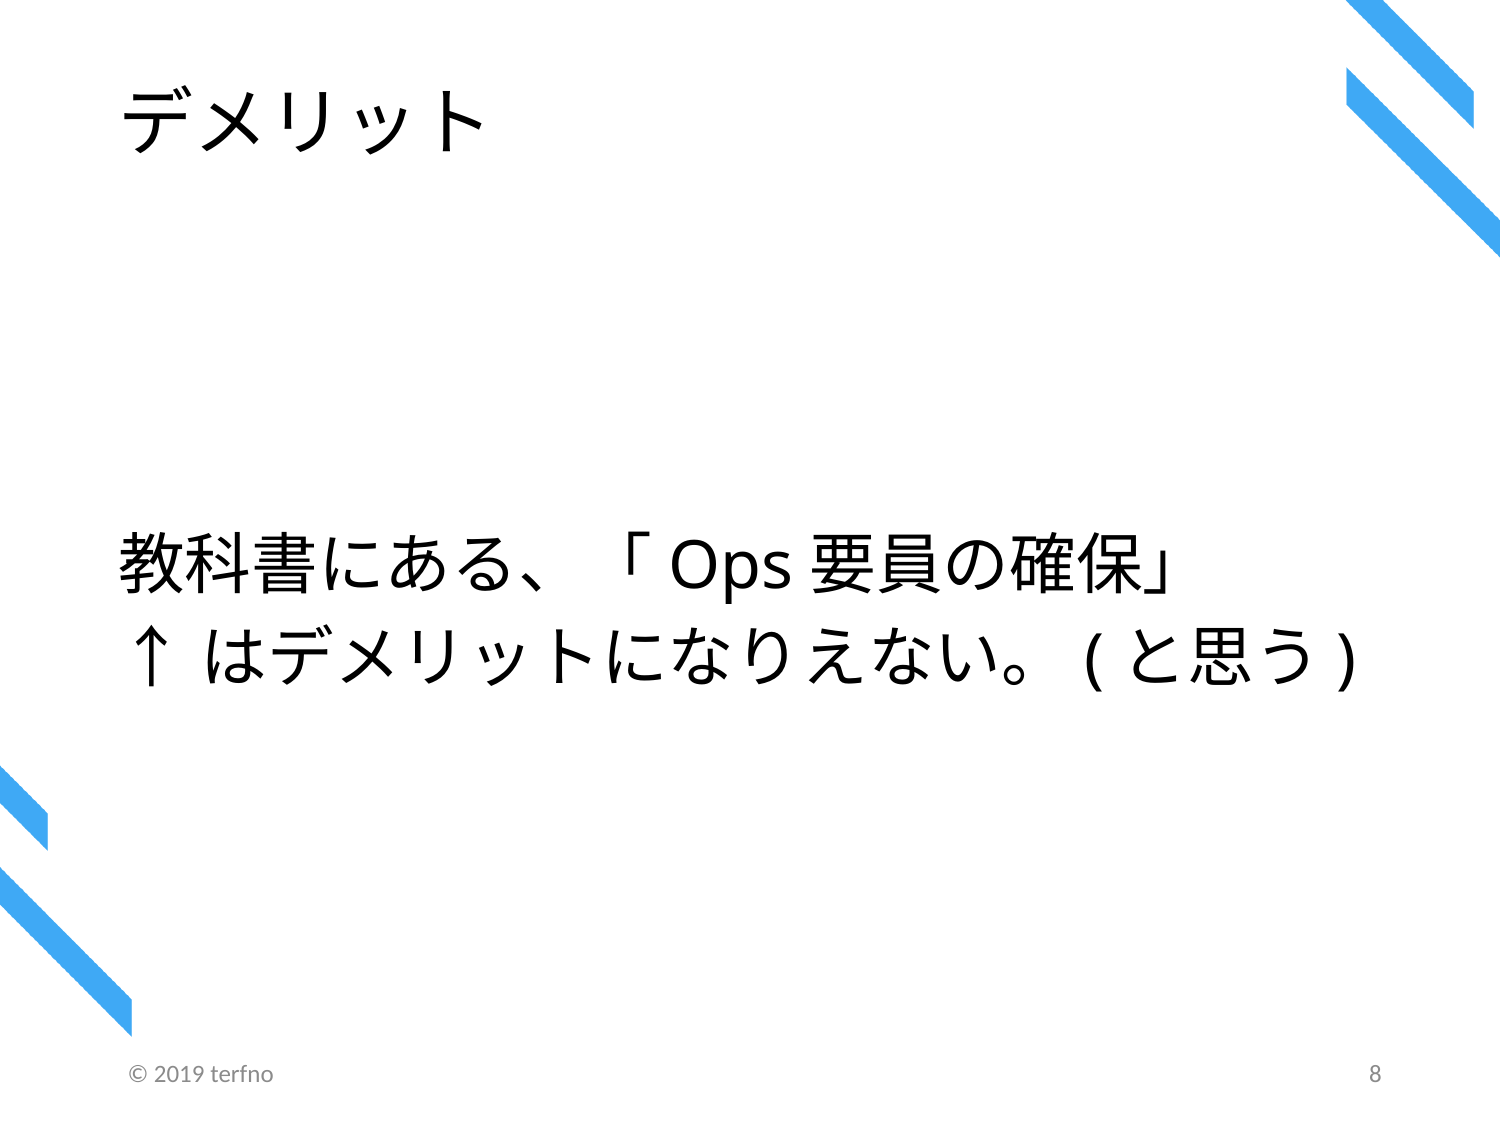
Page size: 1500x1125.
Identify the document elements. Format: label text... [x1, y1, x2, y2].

picture [0, 602, 132, 1037]
title デメリット [103, 59, 1397, 191]
picture [1263, 0, 1500, 315]
list 教科書にある、「Ops要員の確保」 ↑はデメリットになりえない。(と思う) [103, 214, 1397, 1014]
slide_number 8 [1059, 1042, 1397, 1103]
footer © 2019 terfno [112, 1042, 1004, 1103]
